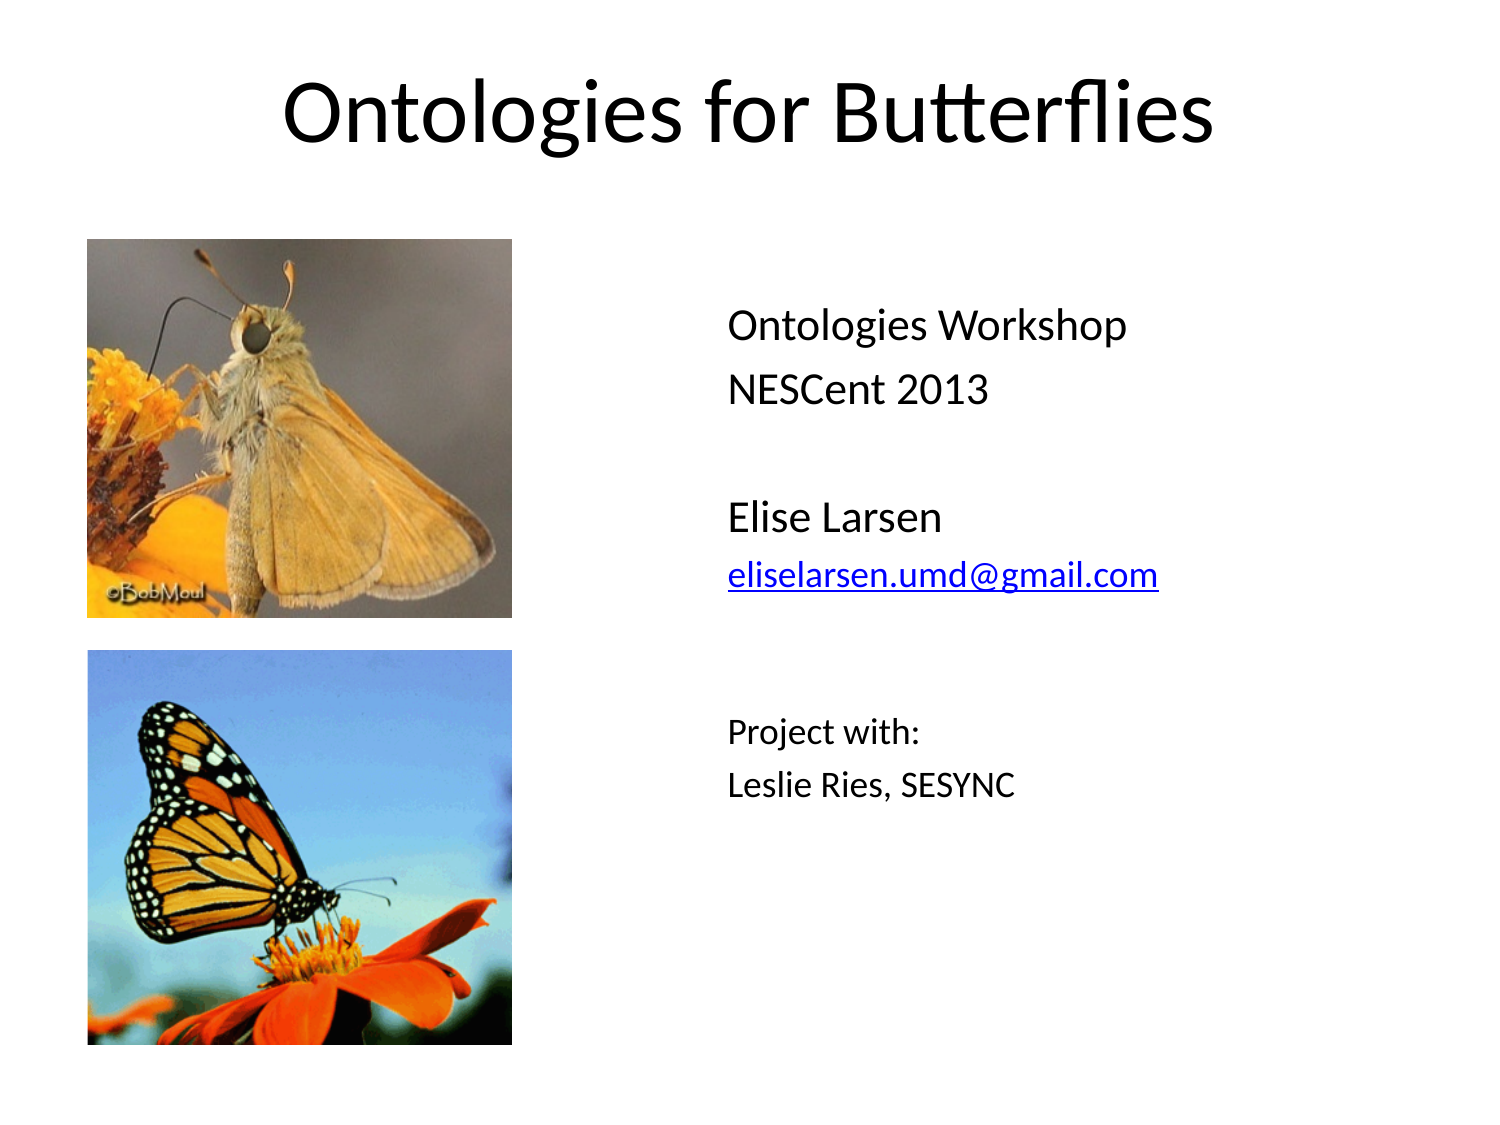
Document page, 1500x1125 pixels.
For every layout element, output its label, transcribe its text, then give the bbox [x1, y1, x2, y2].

list Ontologies Workshop NESCent 2013 Elise Larsen eliselarsen.umd@gmail.com Project with: Leslie Ries, SESYNC [712, 287, 1500, 1125]
title Ontologies for Butterflies [187, 12, 1313, 200]
picture [87, 649, 513, 1045]
picture [87, 239, 512, 619]
